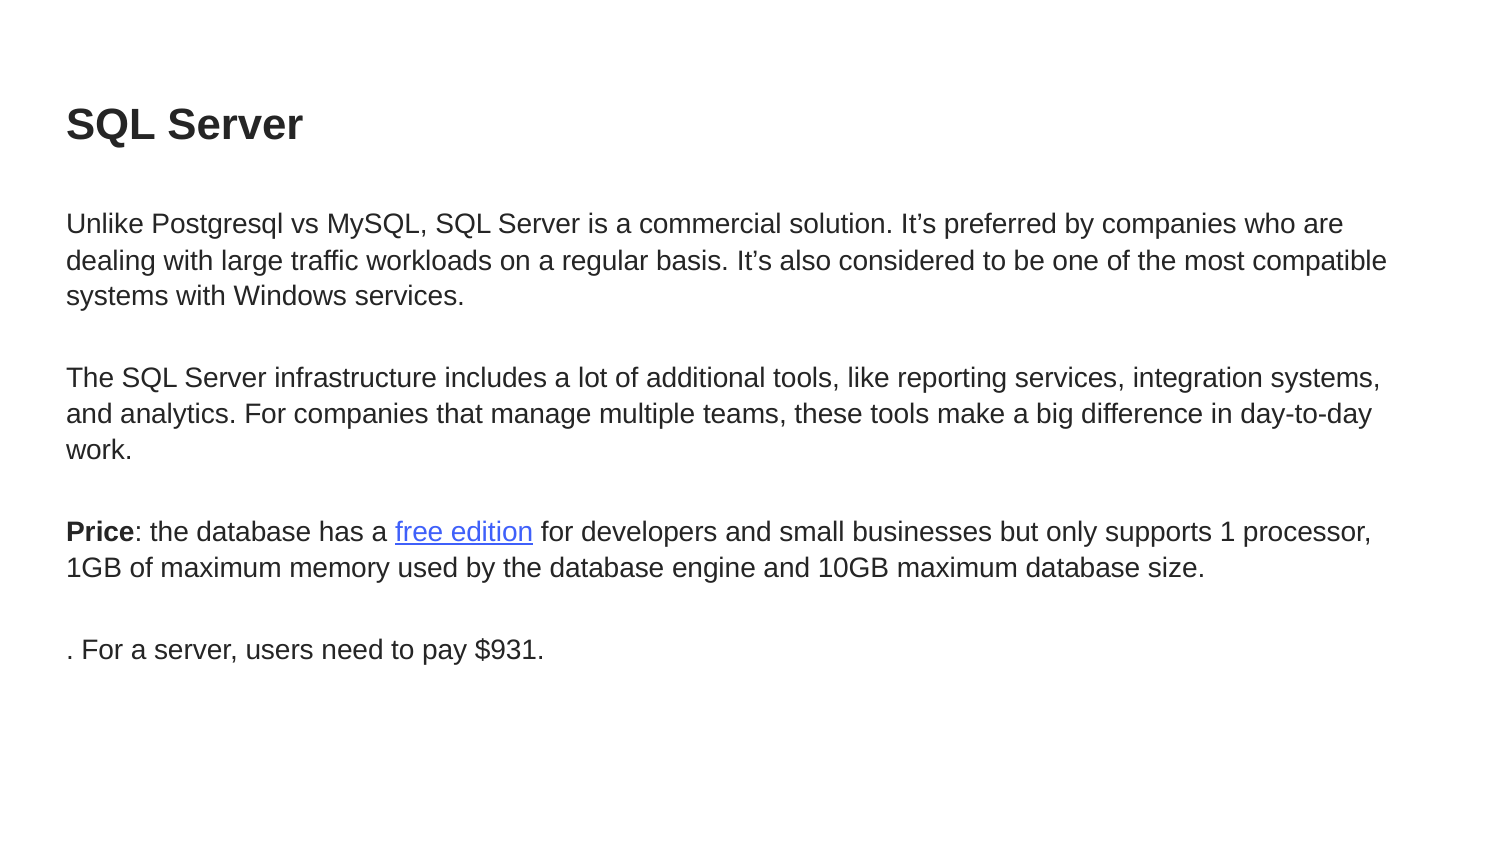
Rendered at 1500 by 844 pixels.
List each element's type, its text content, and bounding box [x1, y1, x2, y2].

list Unlike Postgresql vs MySQL, SQL Server is a commercial solution. It’s preferred by companies who are dealing with large traffic workloads on a regular basis. It’s also considered to be one of the most compatible systems with Windows services. The SQL Server infrastructure includes a lot of additional tools, like reporting services, integration systems, and analytics. For companies that manage multiple teams, these tools make a big difference in day-to-day work. Price: the database has a free edition for developers and small businesses but only supports 1 processor, 1GB of maximum memory used by the database engine and 10GB maximum database size. . For a server, users need to pay $931. [51, 189, 1449, 750]
title SQL Server [51, 72, 1449, 167]
